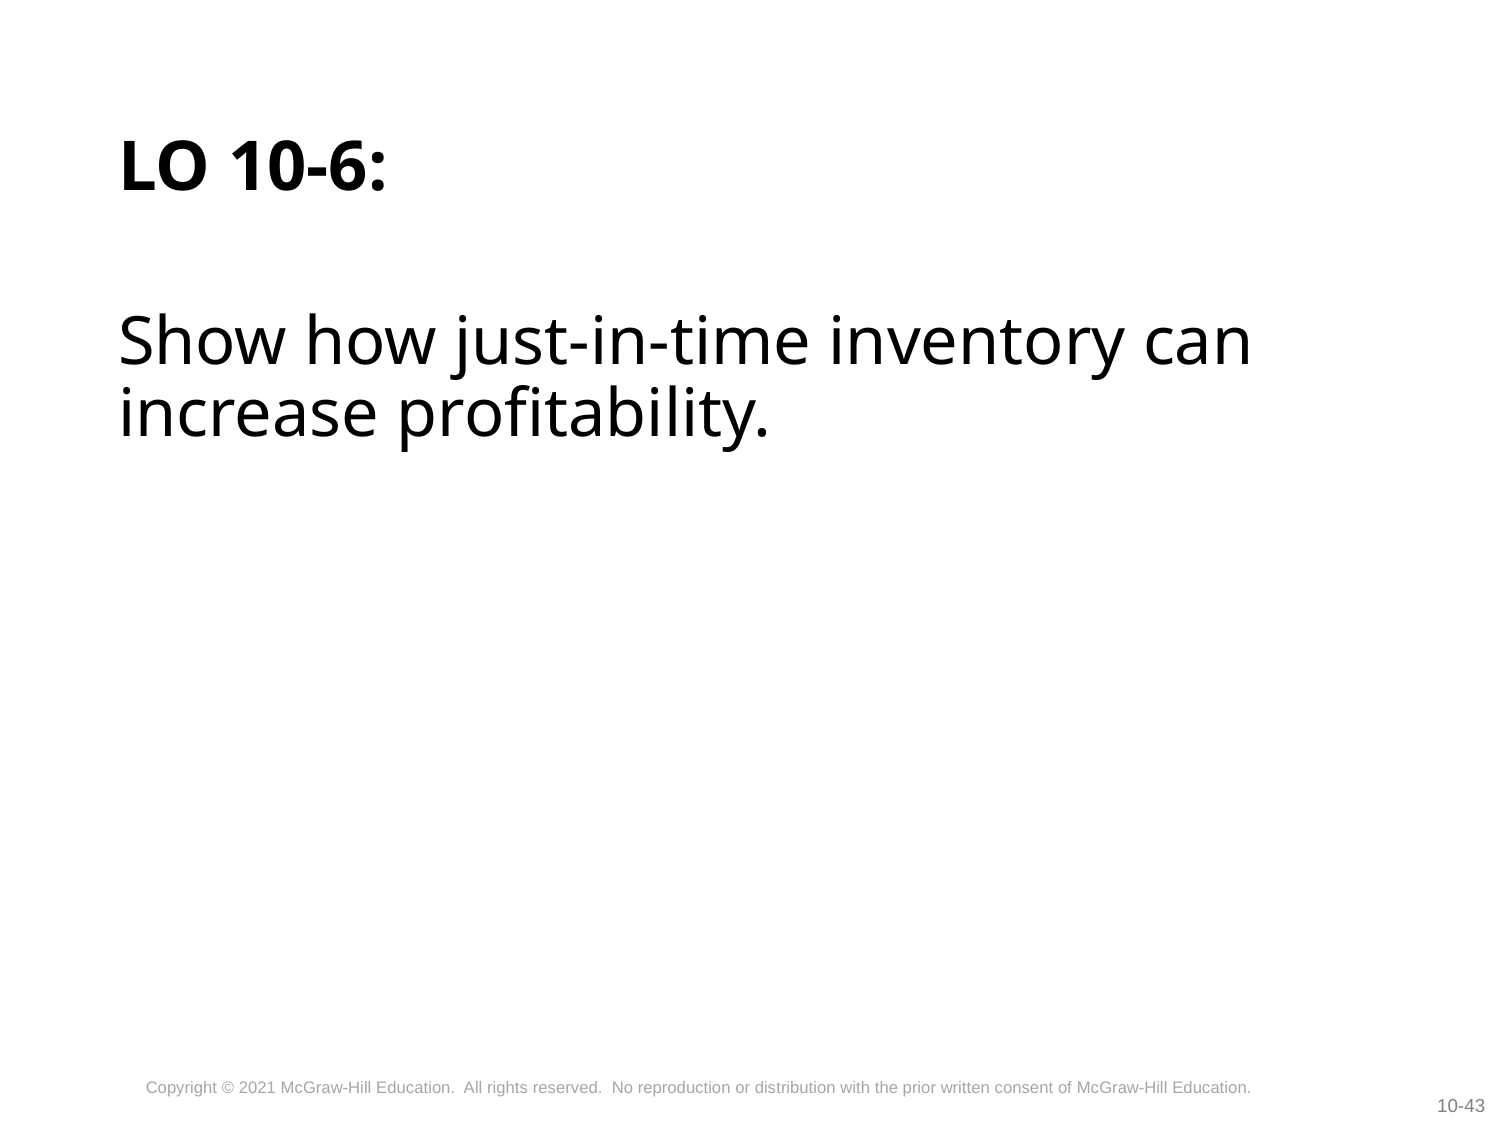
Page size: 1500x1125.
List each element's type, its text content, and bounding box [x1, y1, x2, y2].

list Show how just-in-time inventory can increase profitability. [103, 299, 1397, 1014]
title LO 10-6: [103, 59, 1397, 278]
